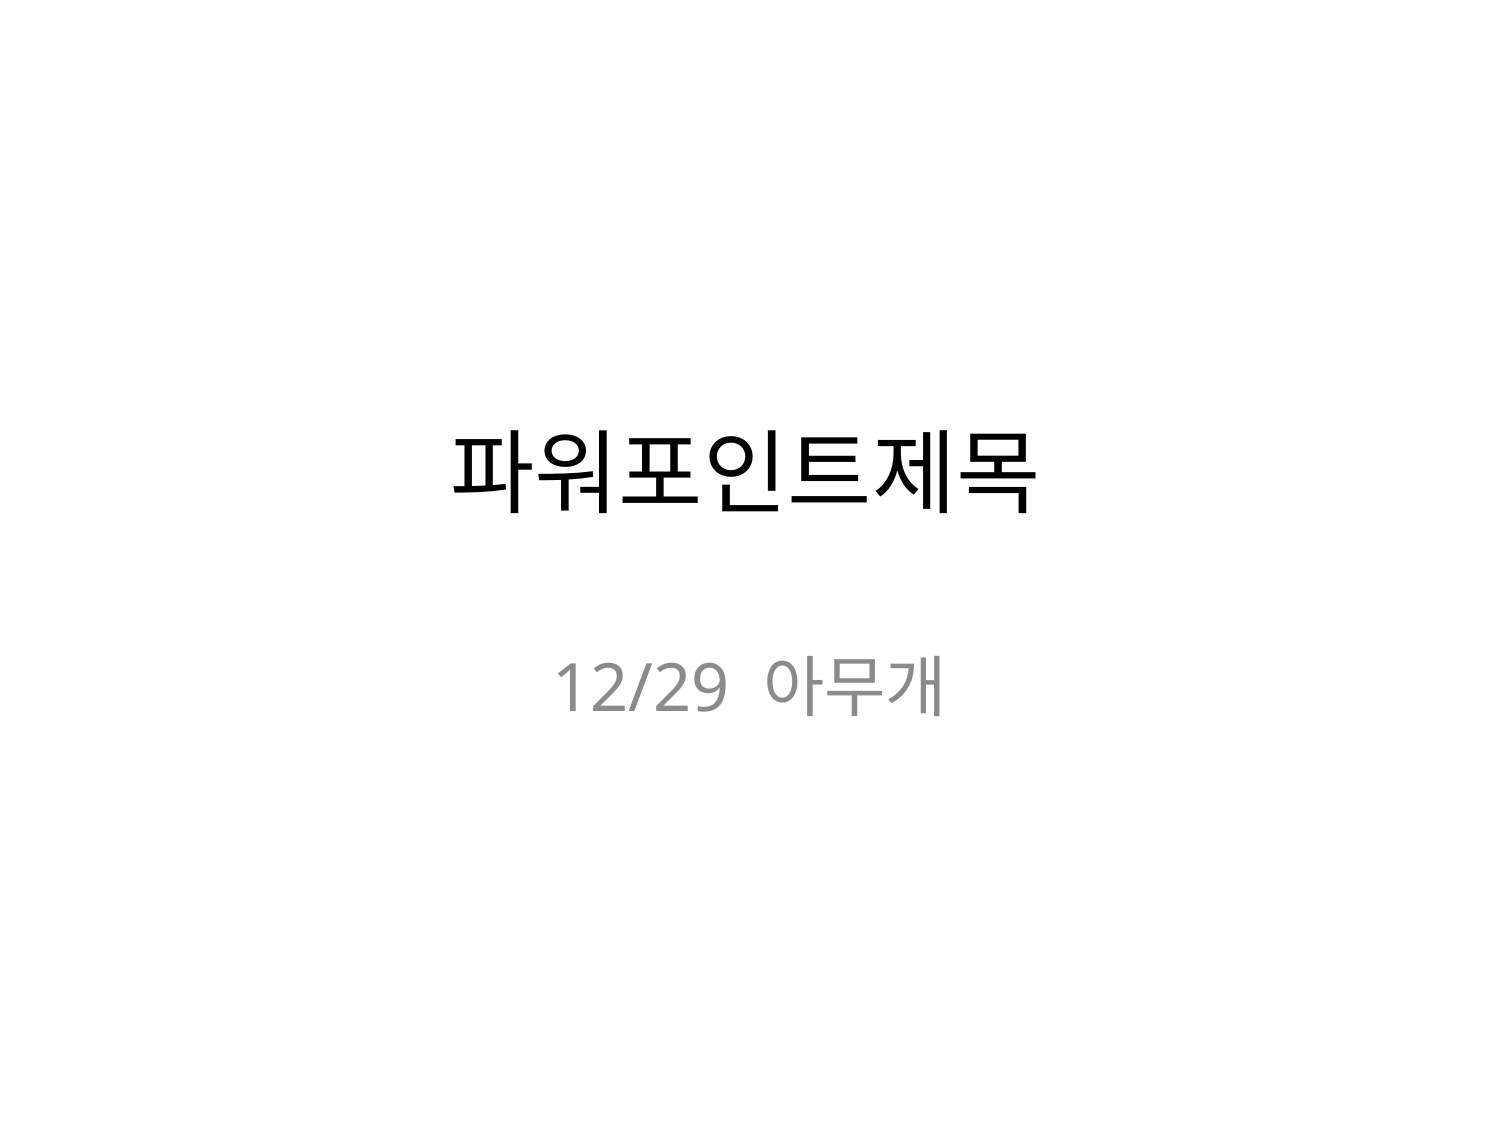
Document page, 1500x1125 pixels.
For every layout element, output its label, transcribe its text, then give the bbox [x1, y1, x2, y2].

title 파워포인트제목 [112, 349, 1388, 591]
subtitle 12/29 아무개 [225, 637, 1275, 925]
